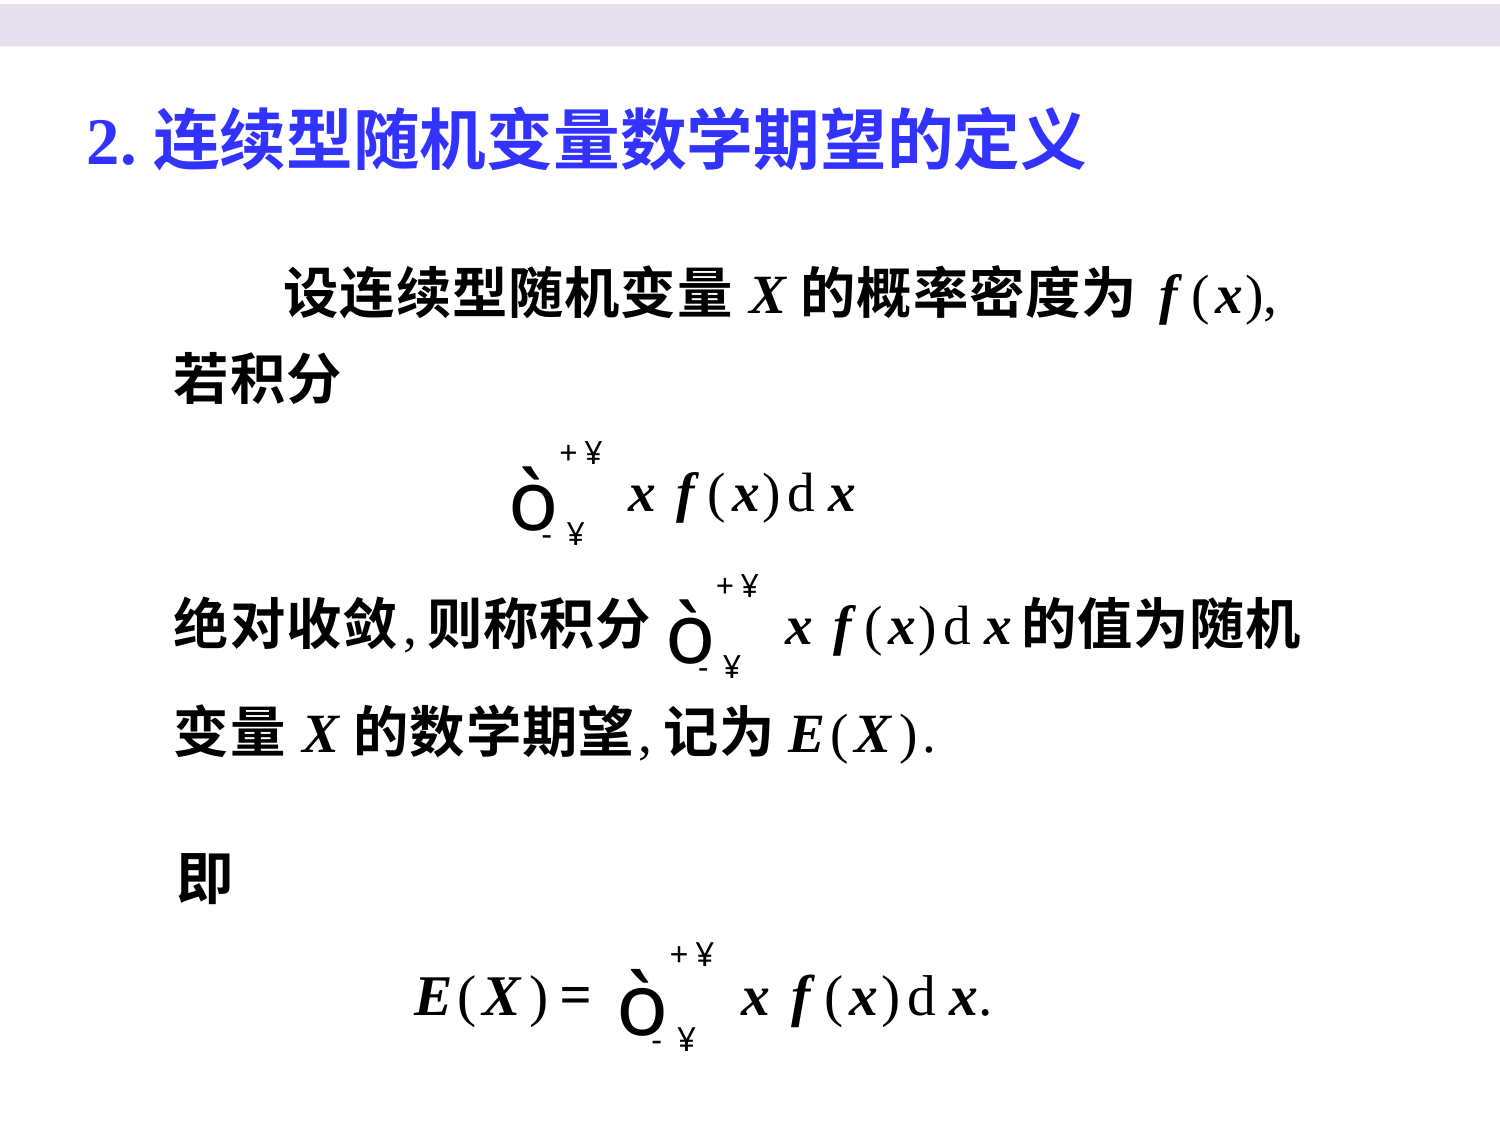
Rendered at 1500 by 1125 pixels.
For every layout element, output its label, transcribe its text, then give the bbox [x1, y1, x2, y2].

text_box 2.连续型随机变量数学期望的定义 [72, 90, 1103, 185]
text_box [172, 842, 998, 1064]
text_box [166, 257, 1311, 779]
